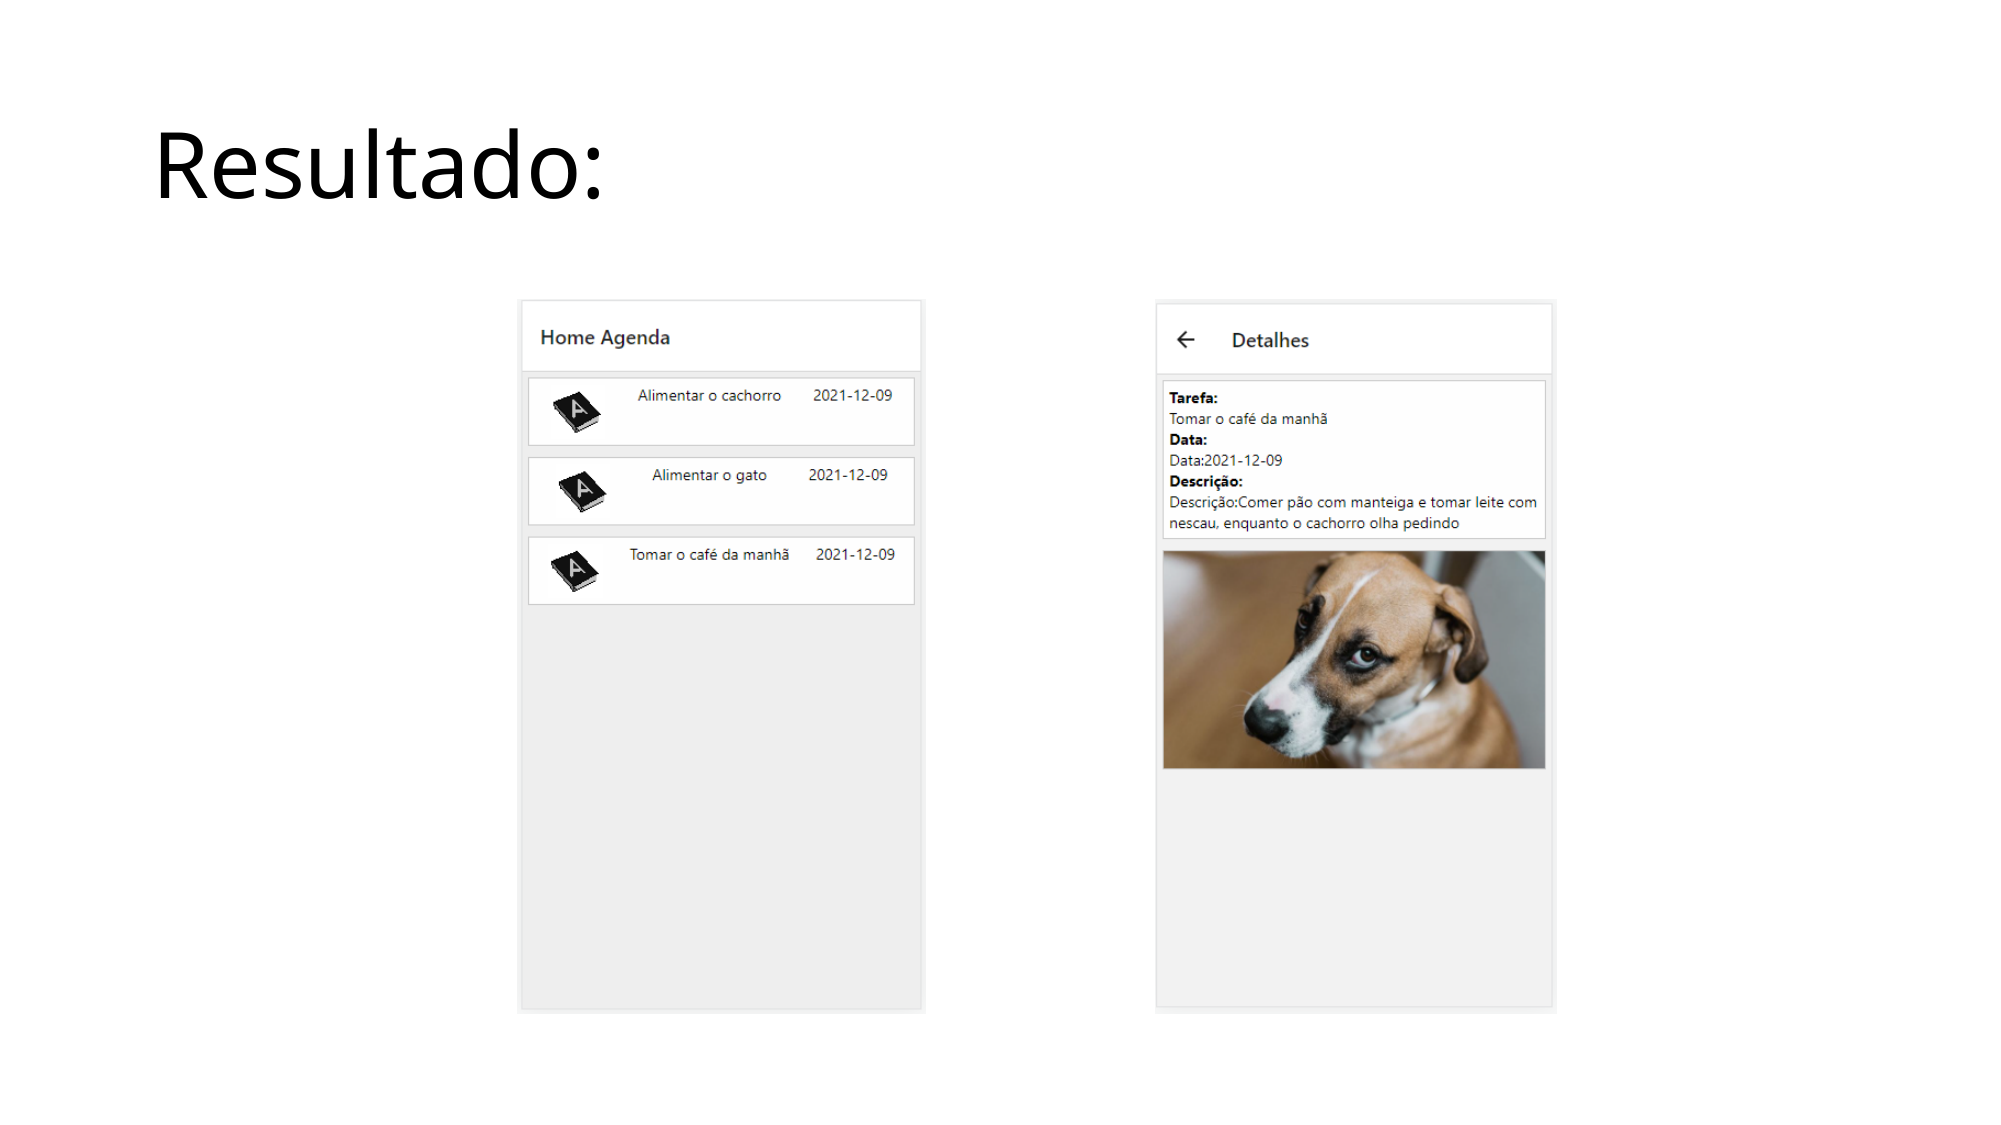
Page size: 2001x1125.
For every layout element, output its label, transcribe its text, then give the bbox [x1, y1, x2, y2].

title Resultado: [137, 59, 1863, 278]
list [1155, 299, 1557, 1014]
picture [516, 299, 926, 1014]
